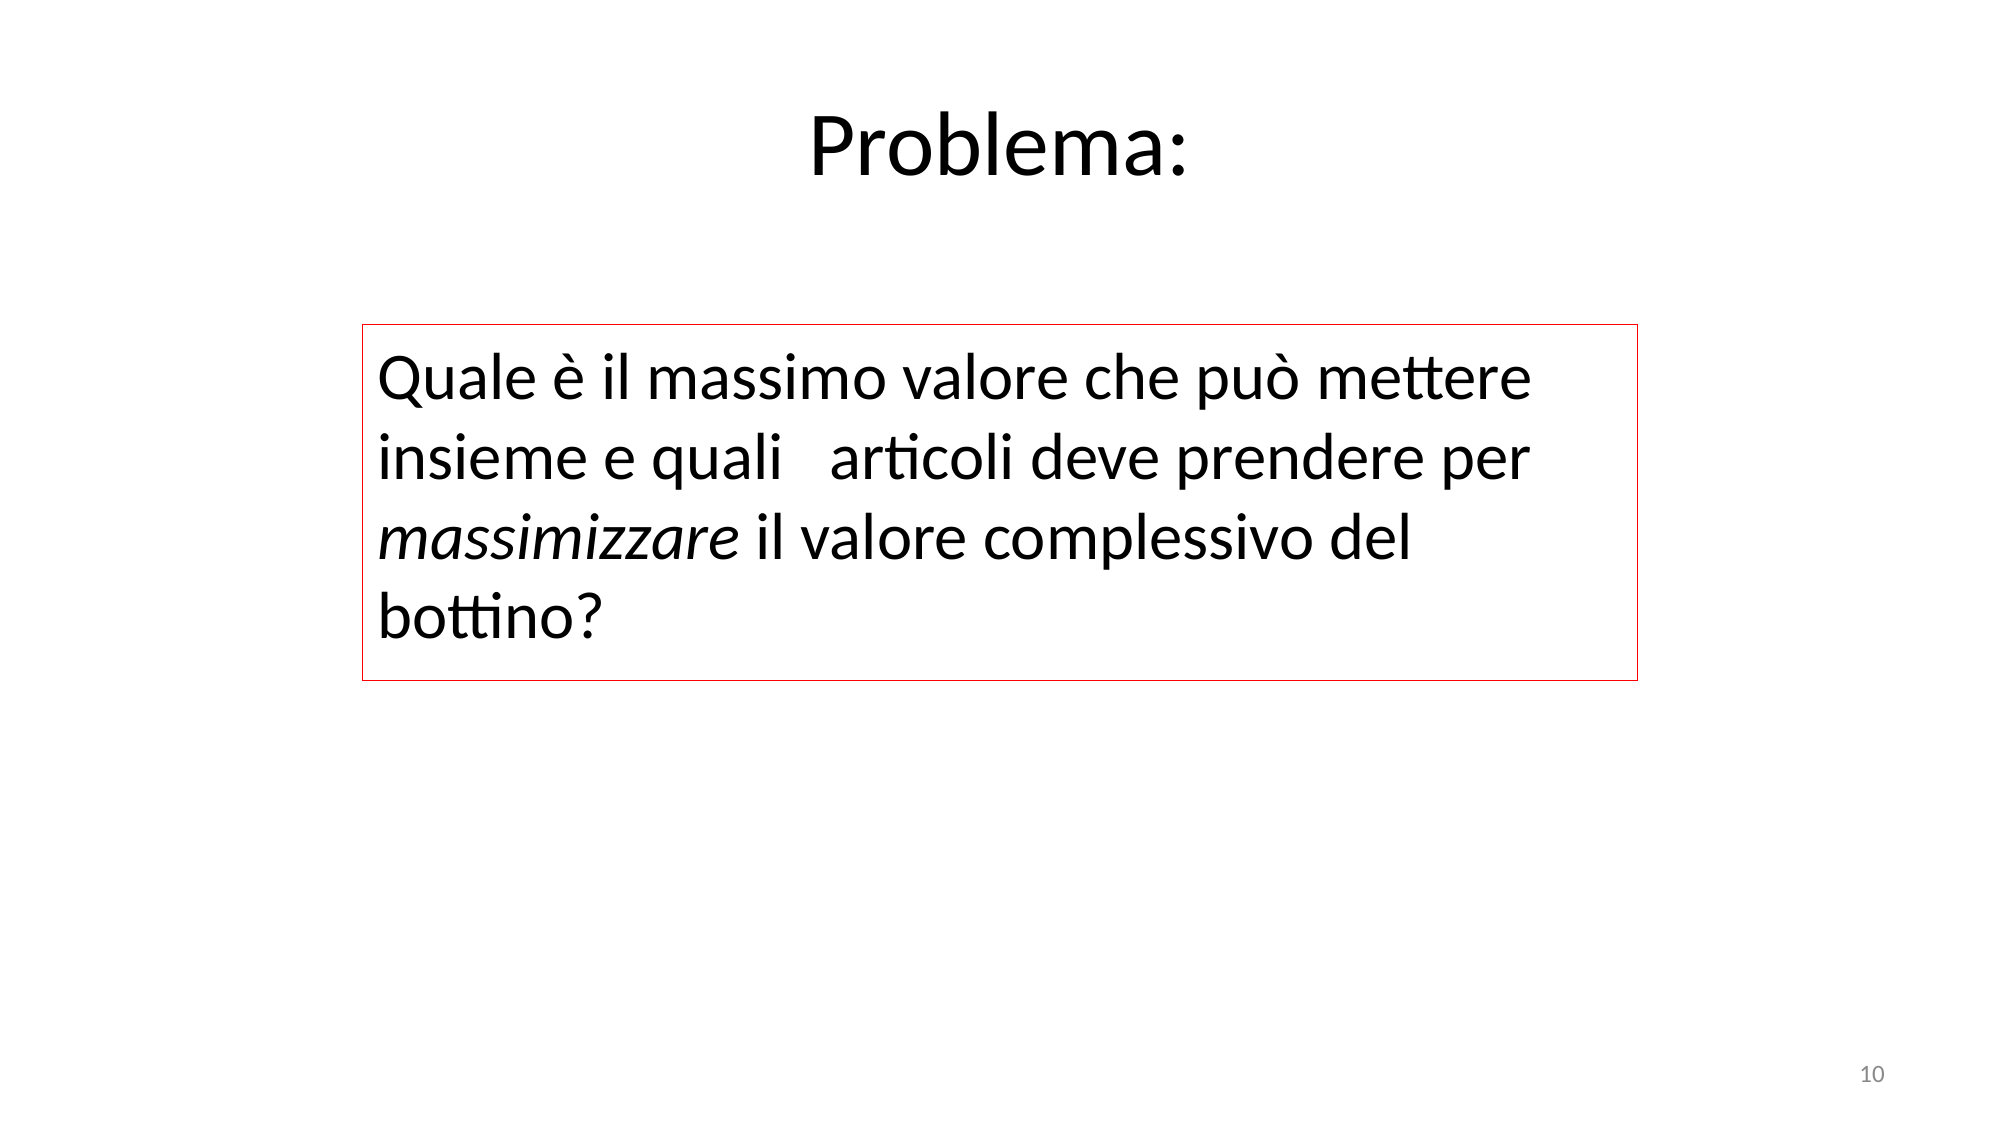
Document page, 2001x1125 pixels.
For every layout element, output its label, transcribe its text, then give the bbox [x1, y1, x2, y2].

list Quale è il massimo valore che può mettere insieme e quali articoli deve prendere per massimizzare il valore complessivo del bottino? [362, 324, 1638, 681]
slide_number 10 [1433, 1042, 1900, 1103]
title Problema: [99, 45, 1900, 233]
